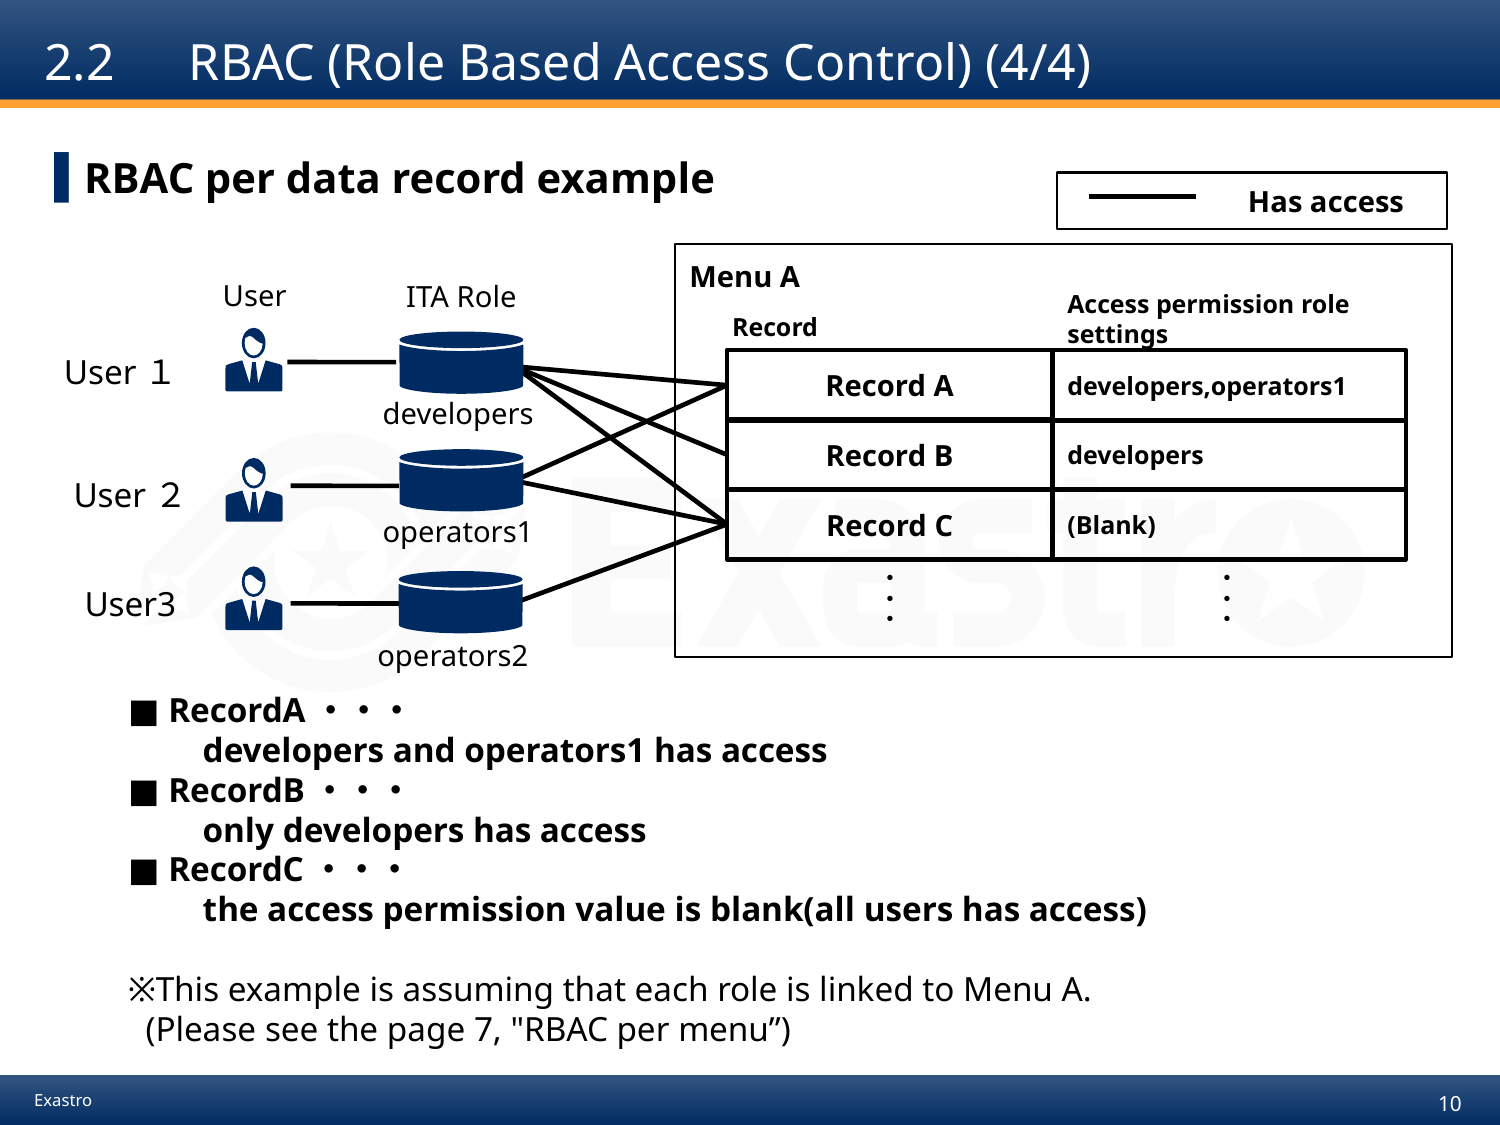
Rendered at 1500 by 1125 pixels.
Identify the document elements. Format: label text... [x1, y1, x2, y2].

text_box developers [367, 387, 508, 438]
text_box [244, 574, 263, 595]
text_box operators1 [367, 505, 509, 556]
text_box [242, 480, 261, 496]
picture [0, 0, 1500, 1125]
text_box ・・・ [1207, 569, 1248, 657]
title 2.2 RBAC (Role Based Access Control) (4/4) [29, 18, 1471, 96]
list RBAC per data record example [39, 143, 1481, 1042]
text_box Access permission role settings [1052, 281, 1414, 356]
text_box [1056, 172, 1448, 230]
text_box Menu A [674, 250, 851, 301]
text_box [241, 566, 266, 597]
text_box operators2 [362, 630, 544, 680]
text_box [399, 449, 508, 466]
text_box [674, 244, 1453, 657]
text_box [514, 366, 721, 525]
text_box [225, 598, 283, 631]
text_box ■ RecordA・・・ developers and operators1 has access ■ RecordB・・・ only developers has access ■ RecordC・・・ the access permission value is blank(all users has access) ※This example is assuming that each role is linked to Menu A. (Please see the page 7, "RBAC per menu”) [116, 689, 1471, 1048]
text_box User3 [69, 575, 191, 631]
text_box [242, 457, 266, 489]
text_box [225, 327, 283, 392]
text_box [514, 531, 728, 604]
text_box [726, 349, 1407, 560]
text_box [399, 331, 524, 349]
text_box Record [717, 304, 1045, 350]
text_box [225, 490, 283, 522]
text_box ・・・ [871, 569, 912, 657]
text_box ITA Role [391, 270, 532, 321]
text_box [244, 466, 263, 486]
text_box [398, 584, 523, 634]
text_box [398, 571, 509, 588]
text_box [399, 344, 524, 394]
text_box [399, 462, 508, 512]
